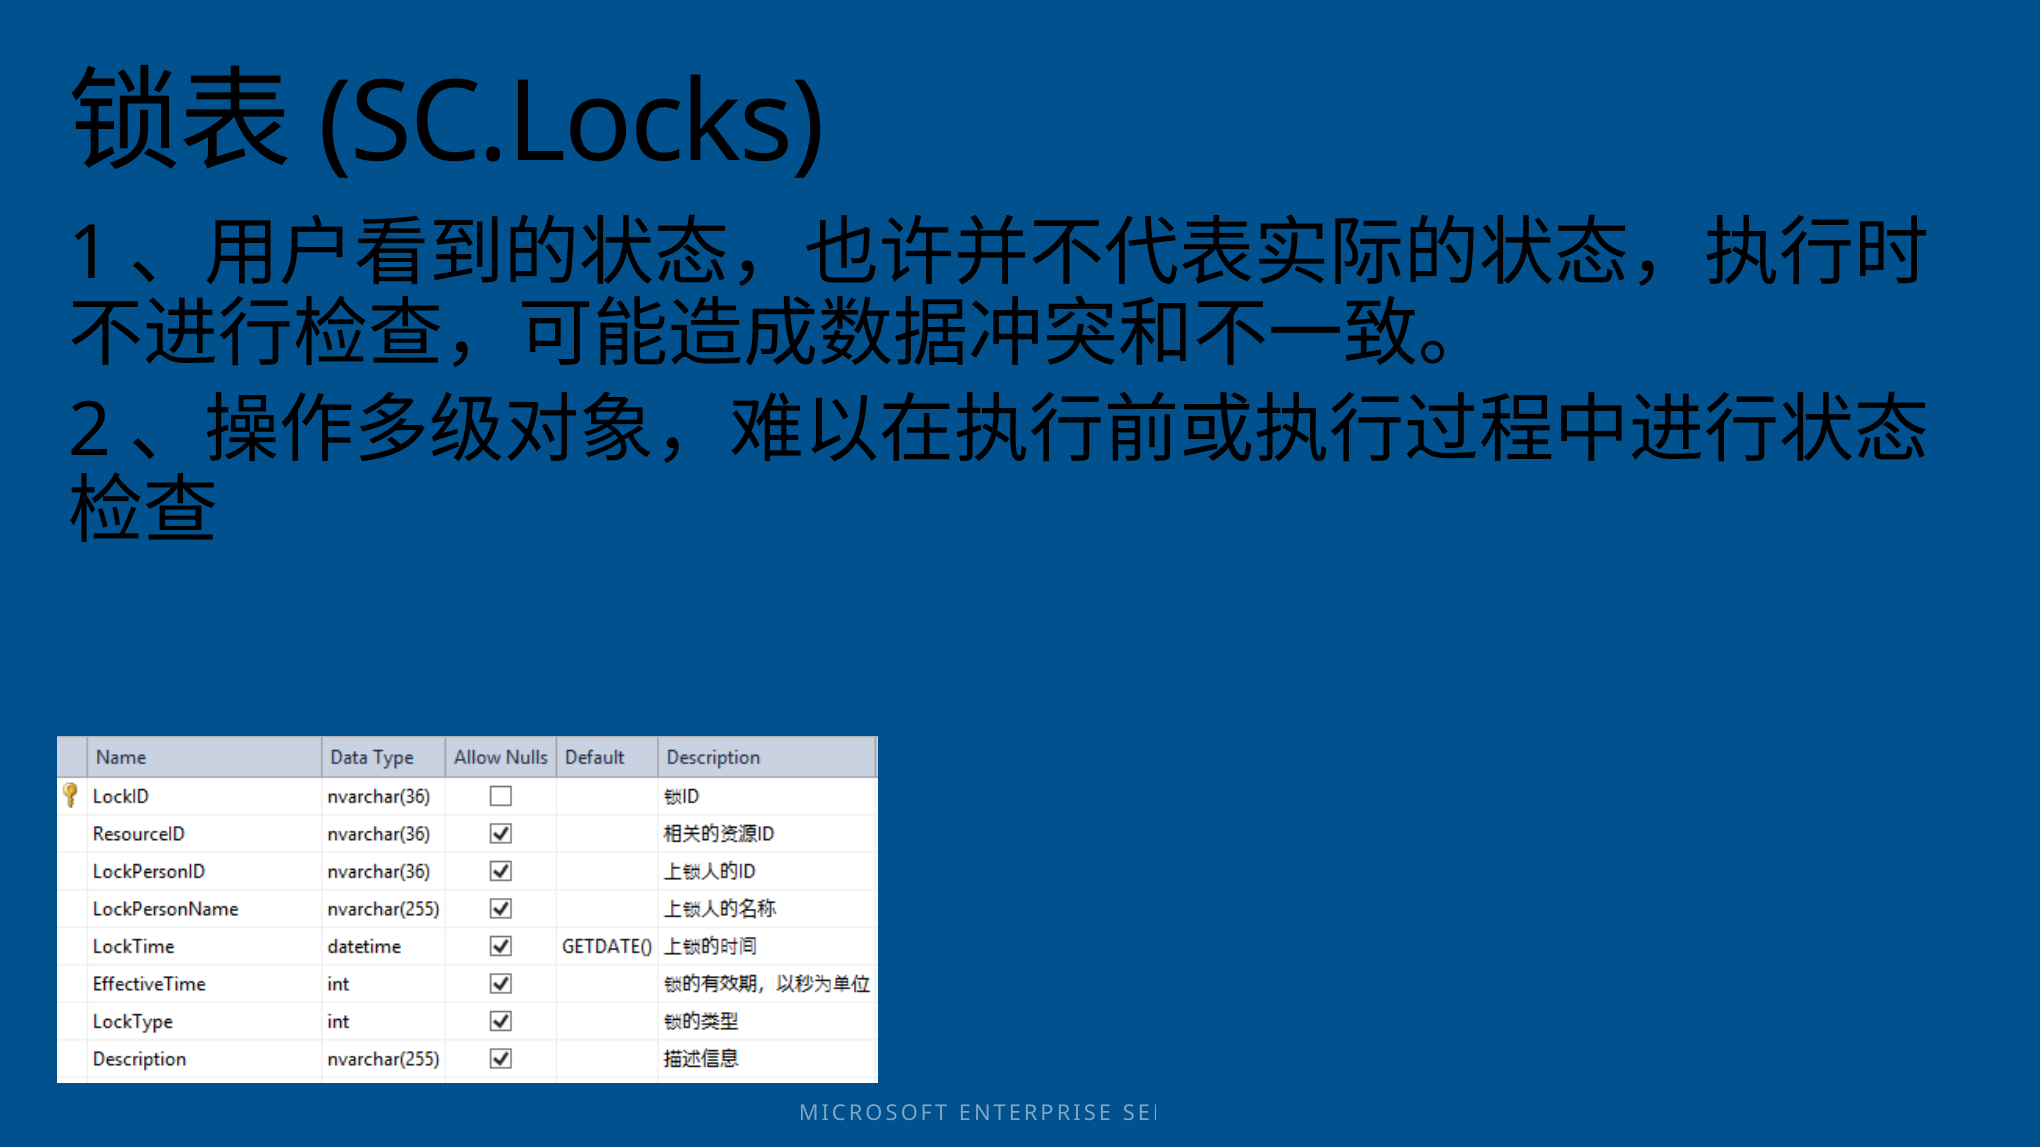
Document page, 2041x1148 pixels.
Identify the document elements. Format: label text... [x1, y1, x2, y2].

picture [57, 735, 879, 1084]
title 锁表(SC.Locks) [45, 48, 1996, 198]
list 1、用户看到的状态，也许并不代表实际的状态，执行时不进行检查，可能造成数据冲突和不一致。 2、操作多级对象，难以在执行前或执行过程中进行状态检查 [45, 198, 1996, 575]
